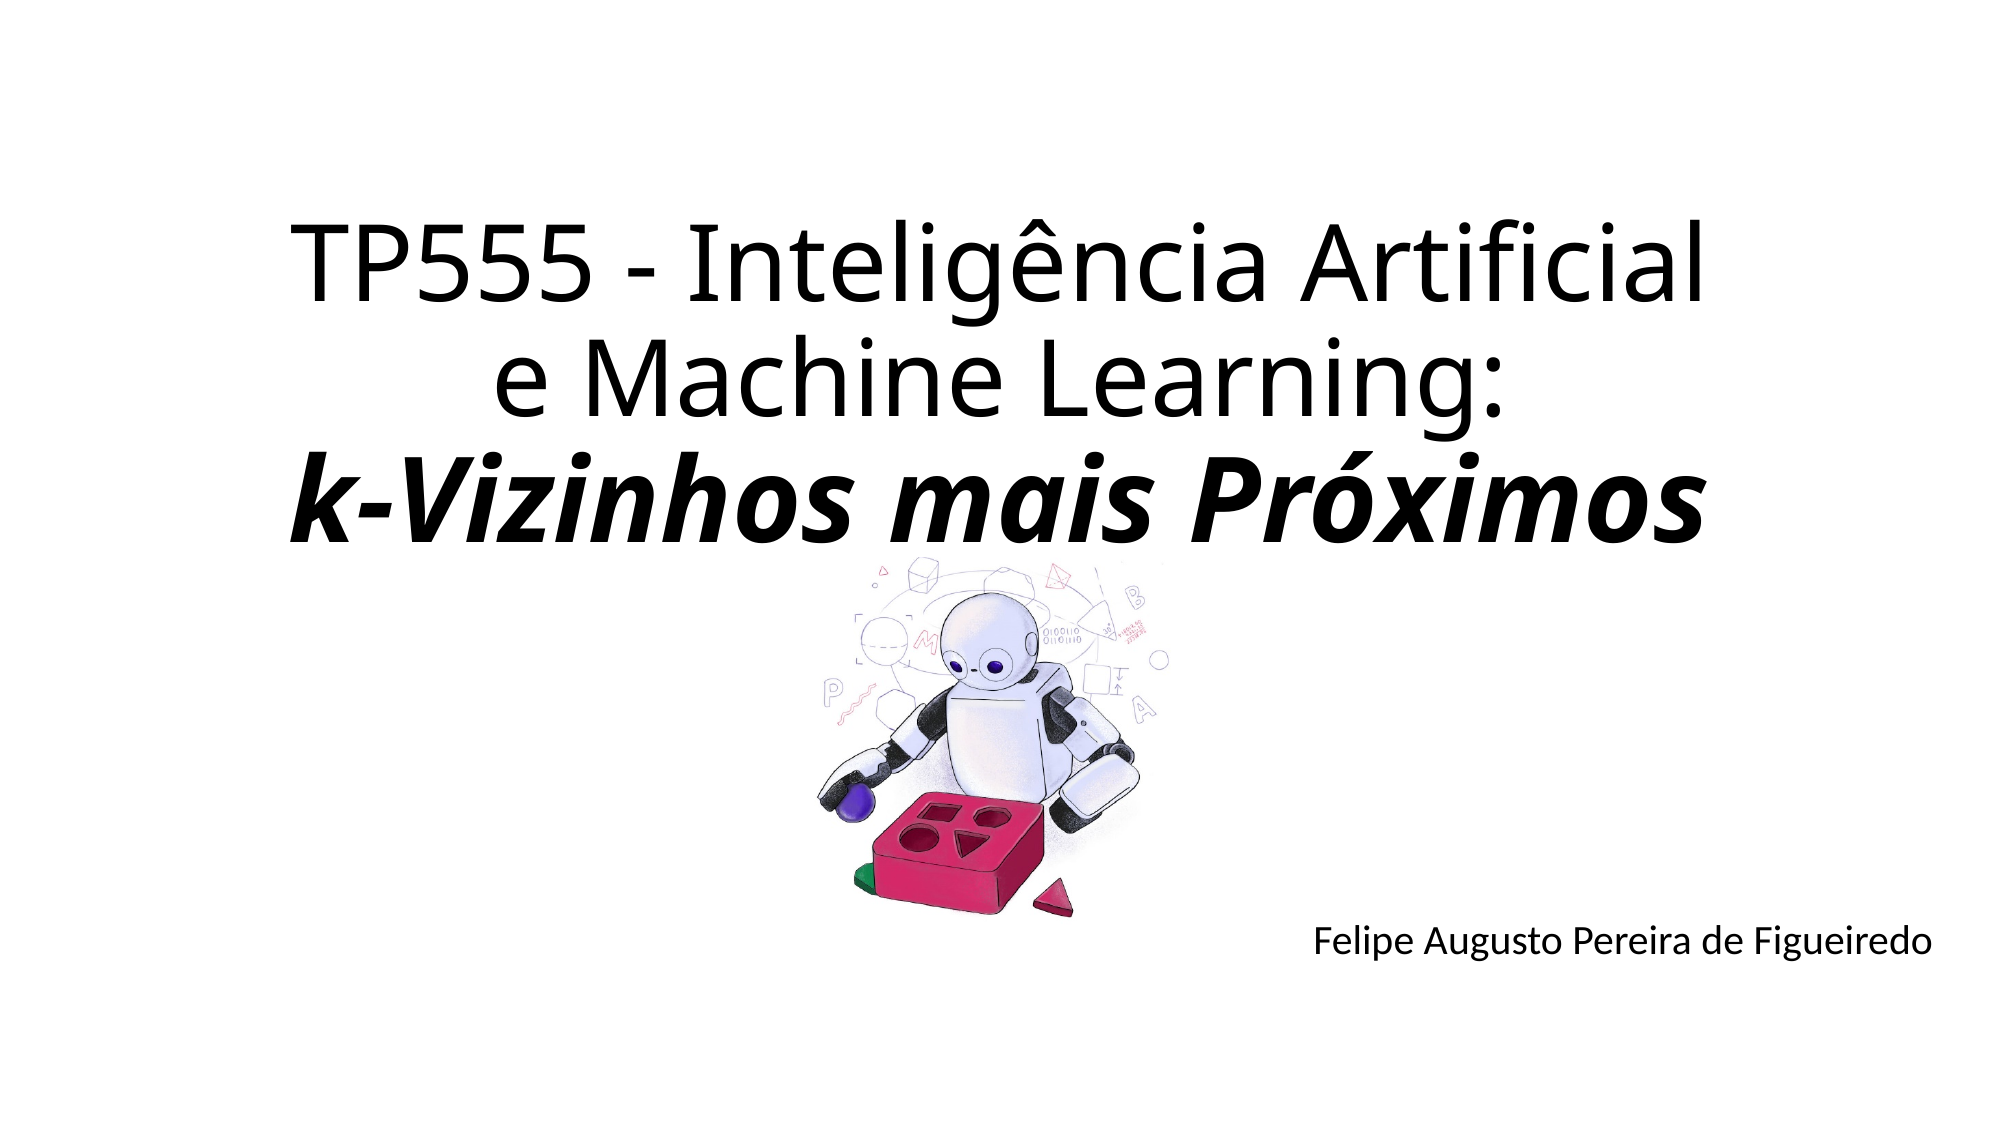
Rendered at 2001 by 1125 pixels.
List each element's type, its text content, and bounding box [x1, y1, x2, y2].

picture [814, 557, 1186, 925]
text_box Felipe Augusto Pereira de Figueiredo [1298, 905, 1956, 971]
title TP555 - Inteligência Artificial e Machine Learning: k-Vizinhos mais Próximos [249, 134, 1750, 576]
